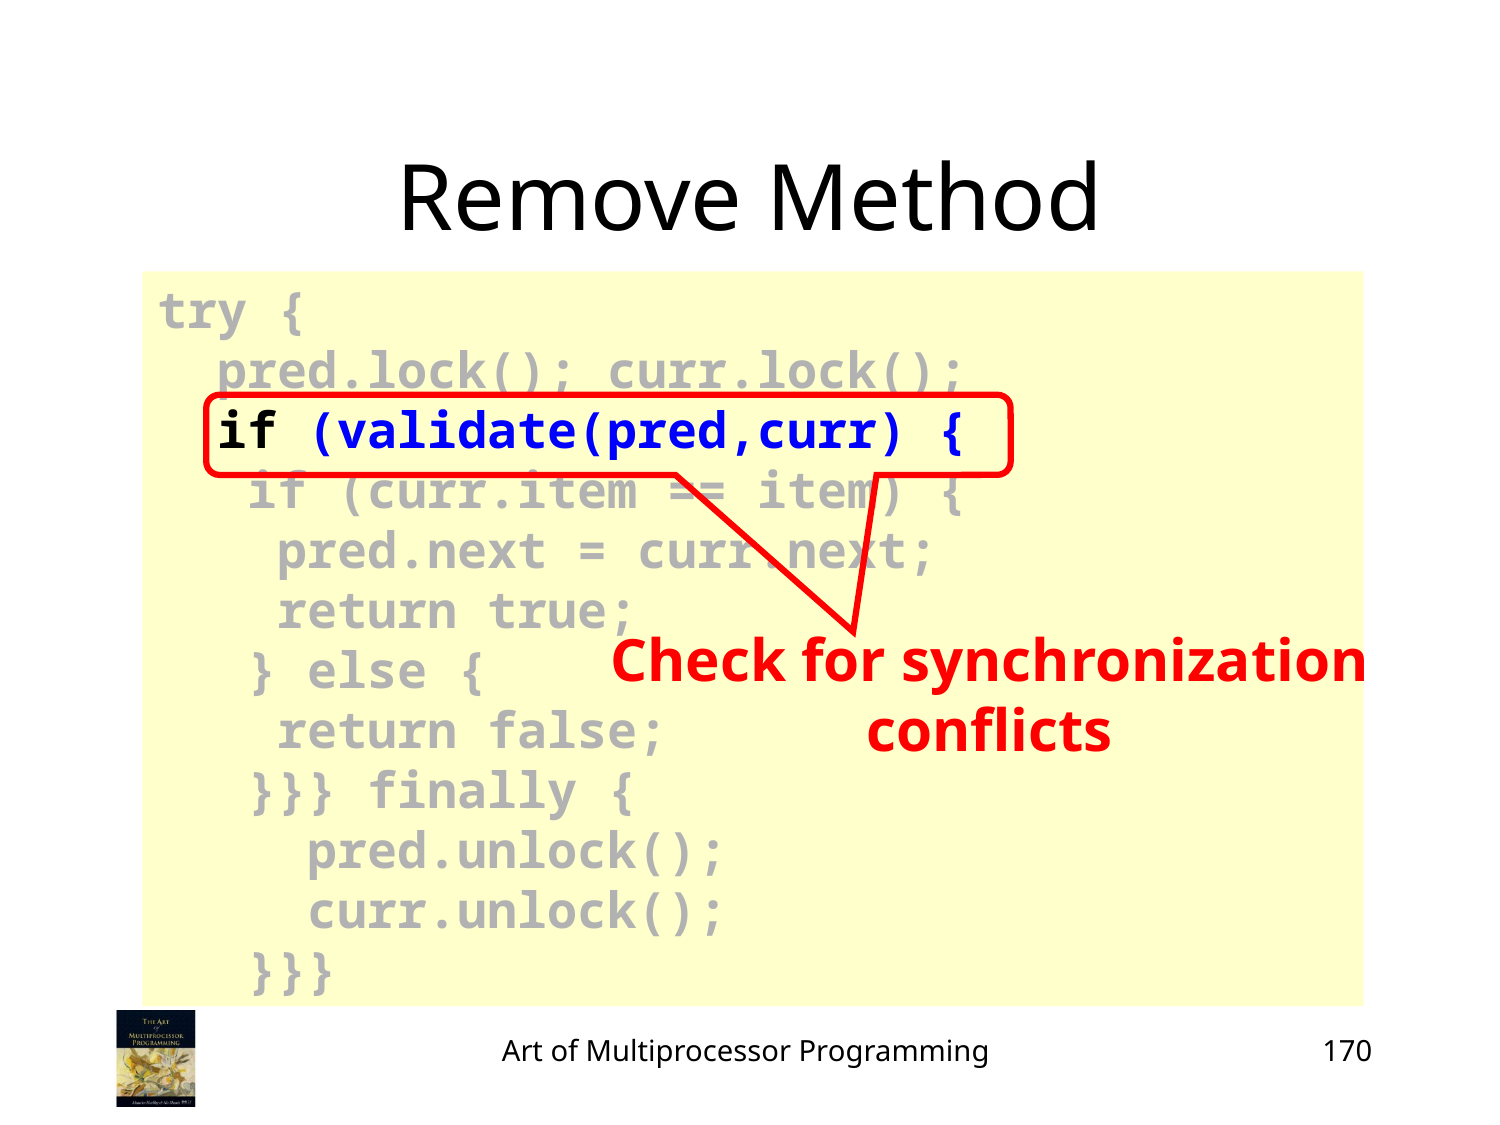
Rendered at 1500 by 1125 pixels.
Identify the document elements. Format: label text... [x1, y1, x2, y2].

slide_number 170 [1074, 1024, 1388, 1101]
text_box try { pred.lock(); curr.lock(); if (validate(pred,curr) { if (curr.item == item) { pred.next = curr.next; return true; } else { return false; }}} finally { pred.unlock(); curr.unlock(); }}} [142, 288, 1364, 1007]
text_box [206, 394, 1011, 615]
picture [107, 1010, 204, 1107]
footer Art of Multiprocessor Programming [464, 1024, 1028, 1101]
title Remove Method [112, 99, 1388, 288]
text_box Check for synchronization conflicts [590, 615, 1389, 771]
